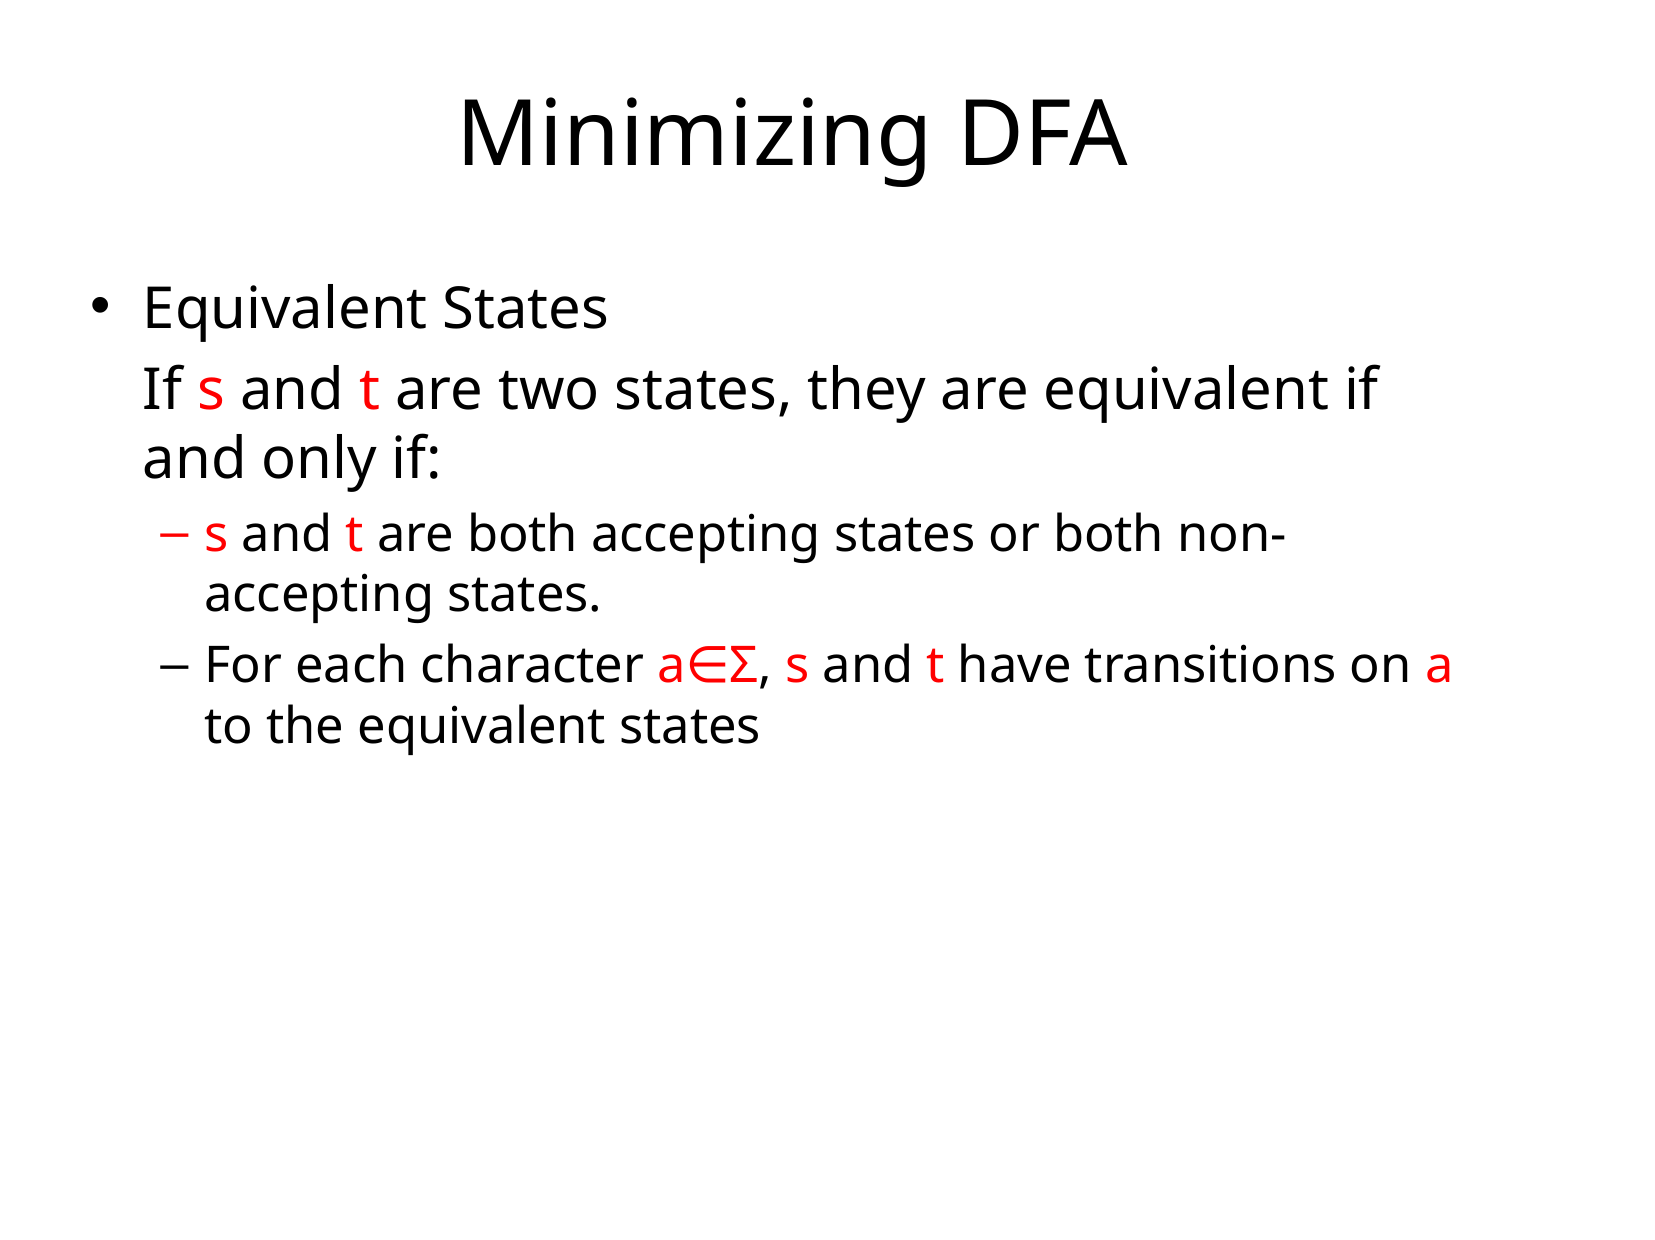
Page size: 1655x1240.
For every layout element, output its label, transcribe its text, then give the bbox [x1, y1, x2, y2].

text_box Minimizing DFA [110, 77, 1499, 191]
list Equivalent States If s and t are two states, they are equivalent if and only if: s and t are both accepting states or both non-accepting states. For each character a∈Σ, s and t have transitions on a to the equivalent states [75, 262, 1513, 762]
